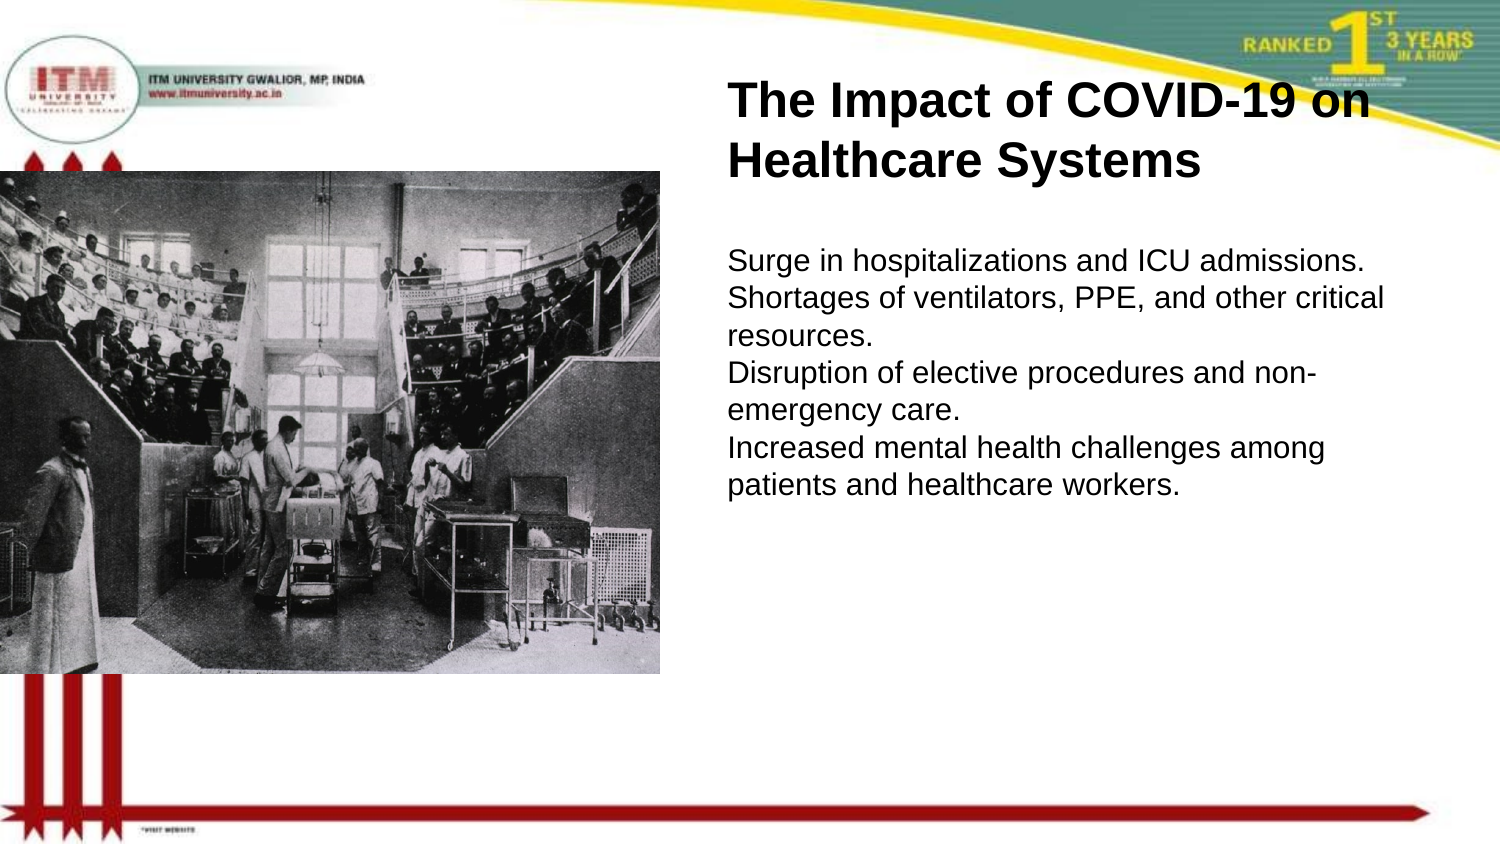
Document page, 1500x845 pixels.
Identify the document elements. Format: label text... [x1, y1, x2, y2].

picture [0, 0, 1500, 844]
text_box The Impact of COVID-19 on Healthcare Systems [712, 59, 1440, 195]
text_box Surge in hospitalizations and ICU admissions. Shortages of ventilators, PPE, and other critical resources. Disruption of elective procedures and non-emergency care. Increased mental health challenges among patients and healthcare workers. [712, 232, 1440, 510]
